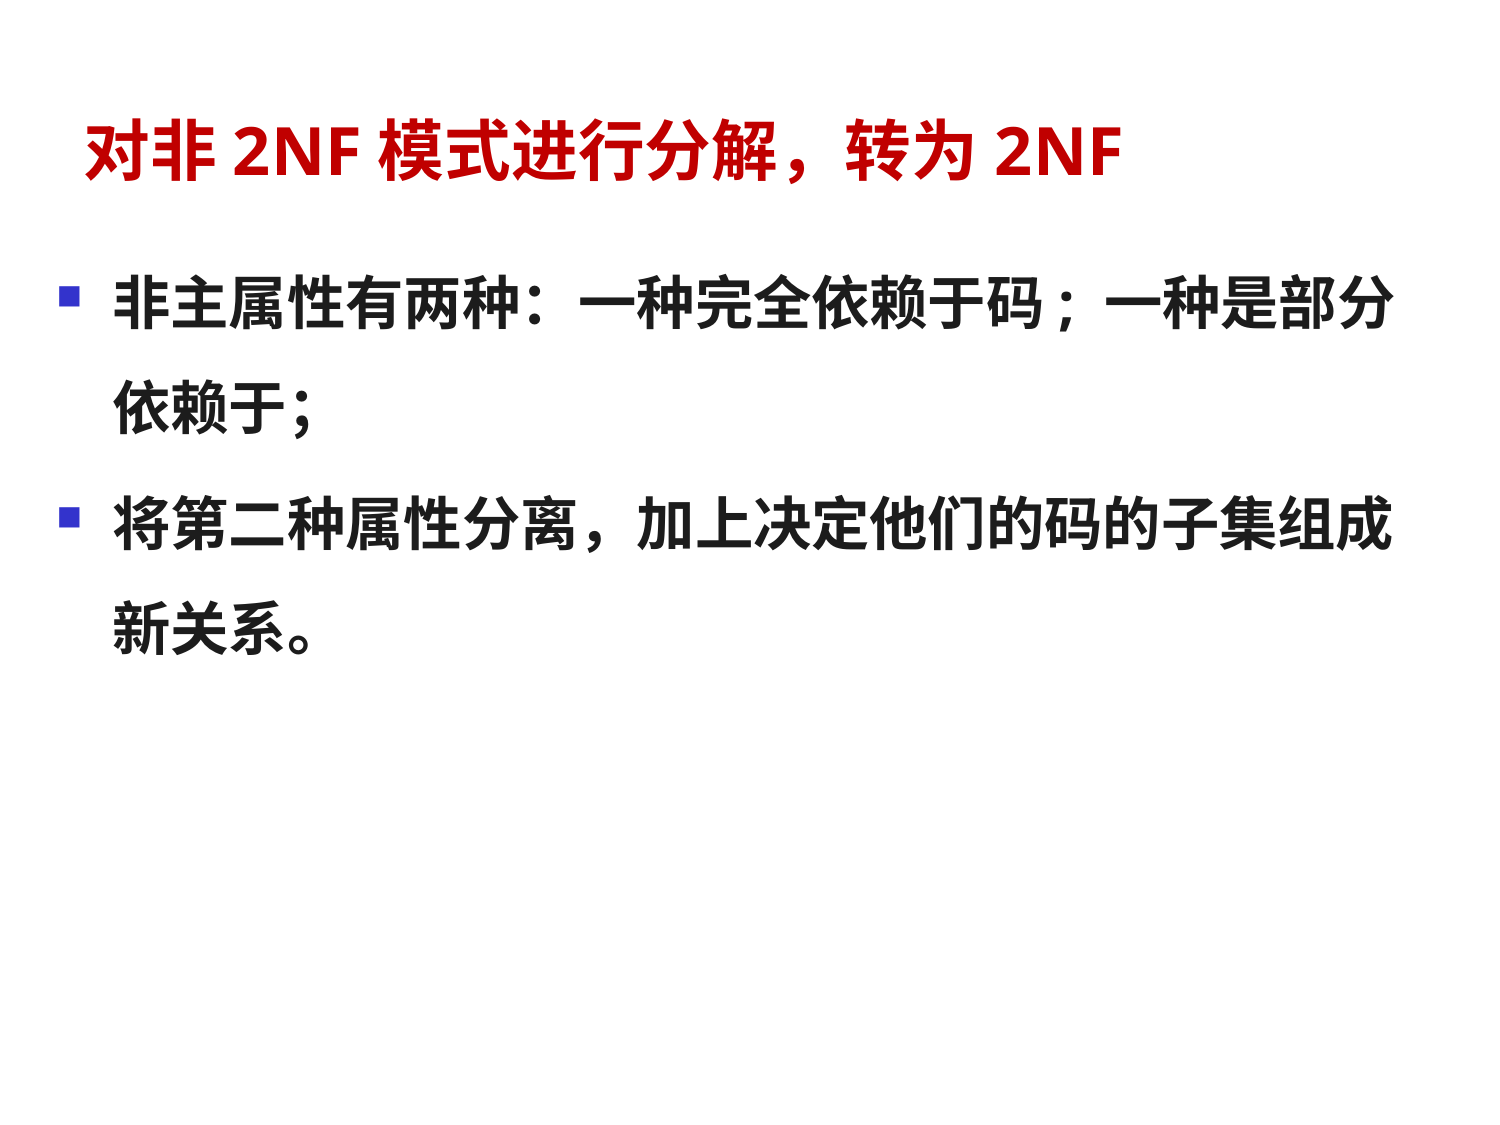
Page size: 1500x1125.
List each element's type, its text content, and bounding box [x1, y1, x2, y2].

title 对非2NF模式进行分解，转为2NF [68, 89, 1483, 197]
list 非主属性有两种：一种完全依赖于码; 一种是部分依赖于； 将第二种属性分离，加上决定他们的码的子集组成新关系。 [41, 223, 1424, 646]
